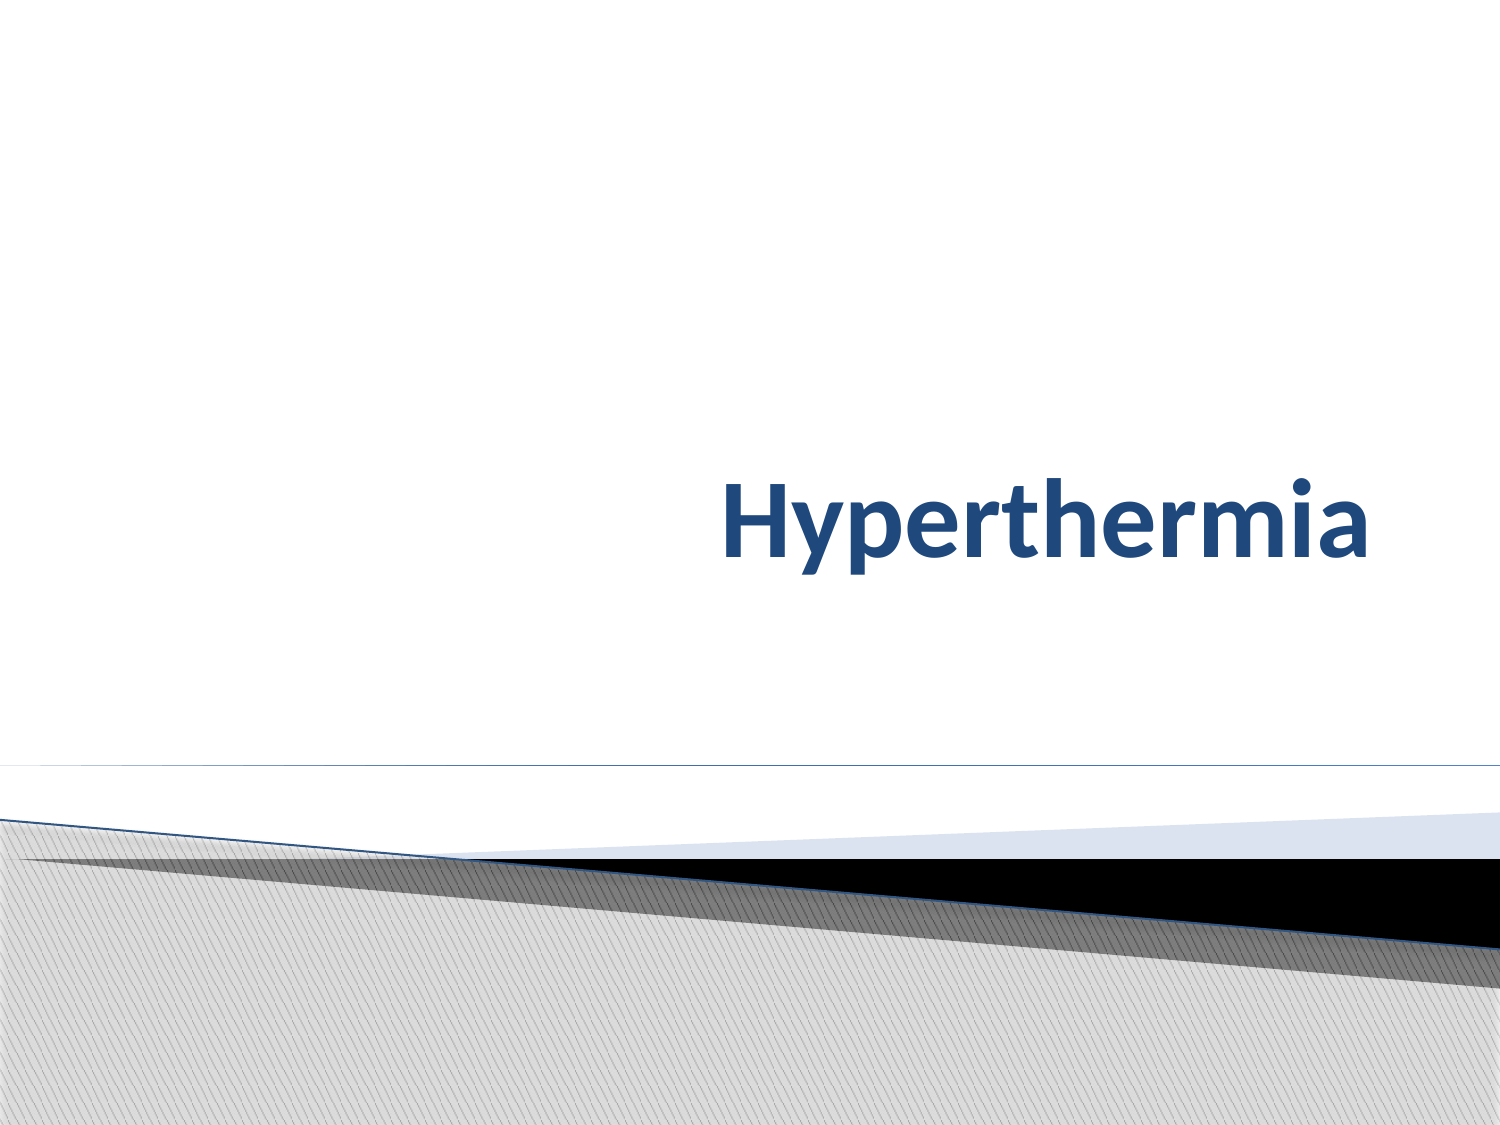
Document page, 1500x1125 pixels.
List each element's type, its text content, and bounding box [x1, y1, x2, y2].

picture [5, 859, 1500, 989]
title Hyperthermia [112, 287, 1388, 588]
